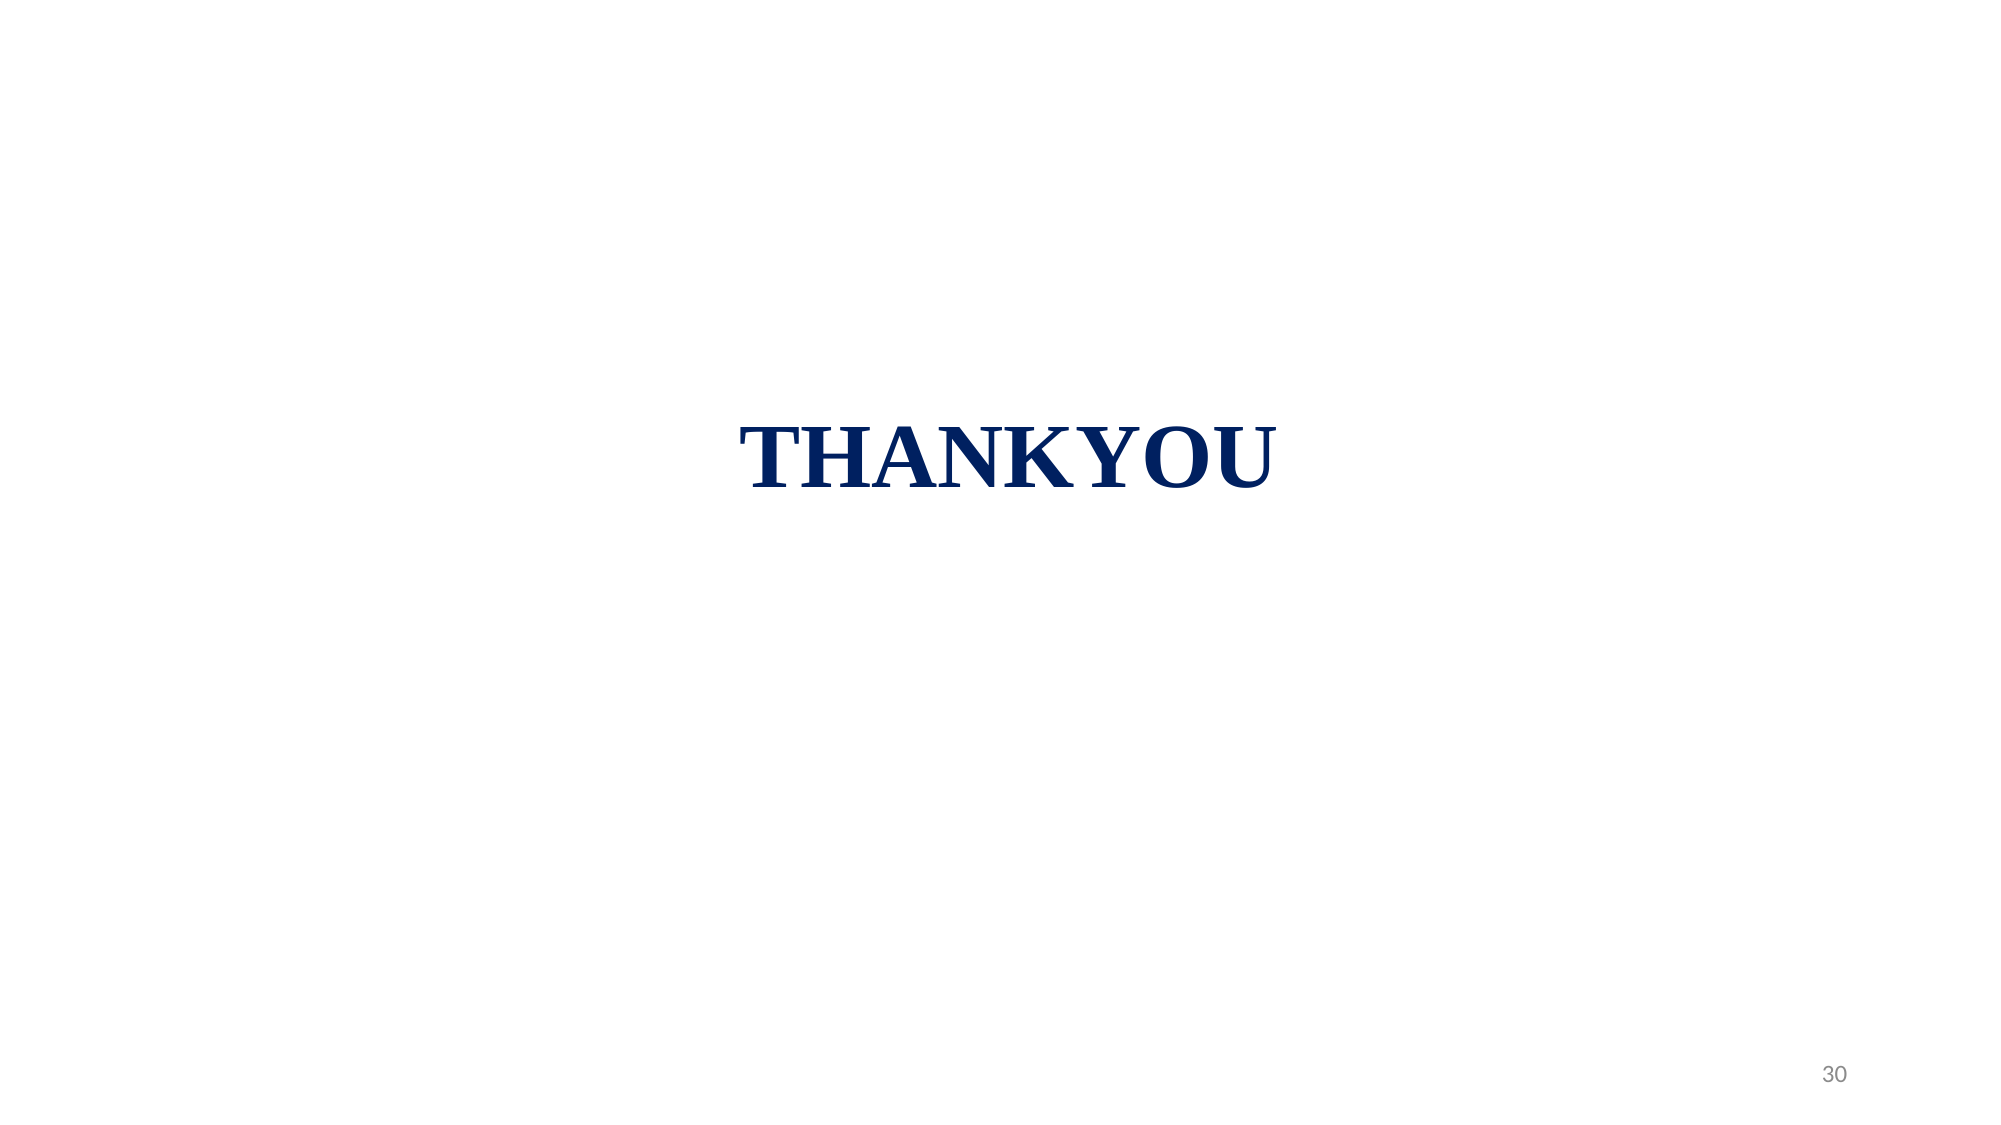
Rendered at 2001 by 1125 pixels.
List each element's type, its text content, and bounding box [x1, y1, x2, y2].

slide_number 30 [1412, 1042, 1863, 1103]
title THANKYOU [724, 403, 1335, 622]
